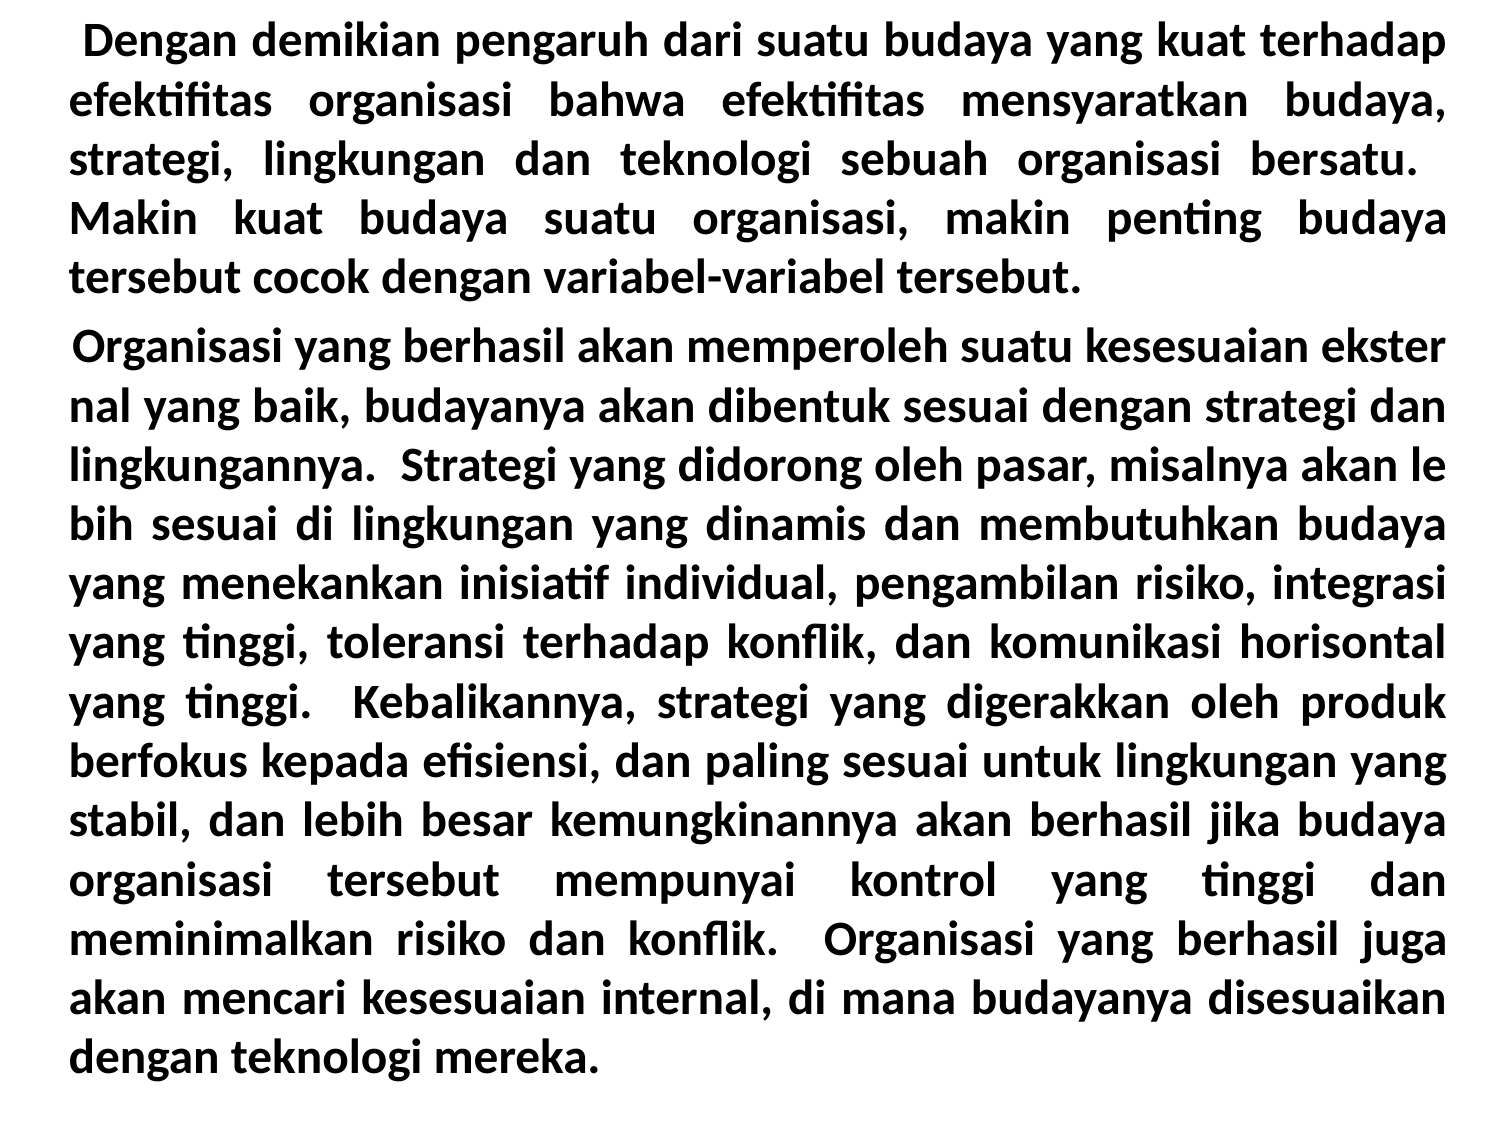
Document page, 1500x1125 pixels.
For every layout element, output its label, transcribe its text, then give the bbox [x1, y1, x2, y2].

list Dengan demikian pengaruh dari suatu budaya yang kuat terhadap efektifitas organisasi bahwa efektifitas mensyaratkan budaya, strategi, lingkungan dan teknologi sebuah organisasi ber­satu. Makin kuat budaya suatu organisasi, makin penting bu­daya tersebut cocok dengan variabel-variabel tersebut. Organisasi yang berhasil akan memperoleh suatu kesesuaian ekster­nal yang baik, budayanya akan dibentuk sesuai dengan strategi dan lingkungannya. Strategi yang didorong oleh pasar, misalnya akan le­bih sesuai di lingkungan yang dinamis dan membutuhkan budaya yang menekankan inisiatif individual, pengambilan risiko, integrasi yang tinggi, toleransi terhadap konflik, dan komunikasi horisontal yang tinggi. Kebalikannya, strategi yang digerakkan oleh produk ber­fokus kepada efisiensi, dan paling sesuai untuk lingkungan yang sta­bil, dan lebih besar kemungkinannya akan berhasil jika budaya orga­nisasi tersebut mempunyai kontrol yang tinggi dan meminimalkan ri­siko dan konflik. Organisasi yang berhasil juga akan mencari kesesuaian internal, di mana budayanya disesuaikan dengan teknologi mereka. [0, 0, 1463, 1125]
